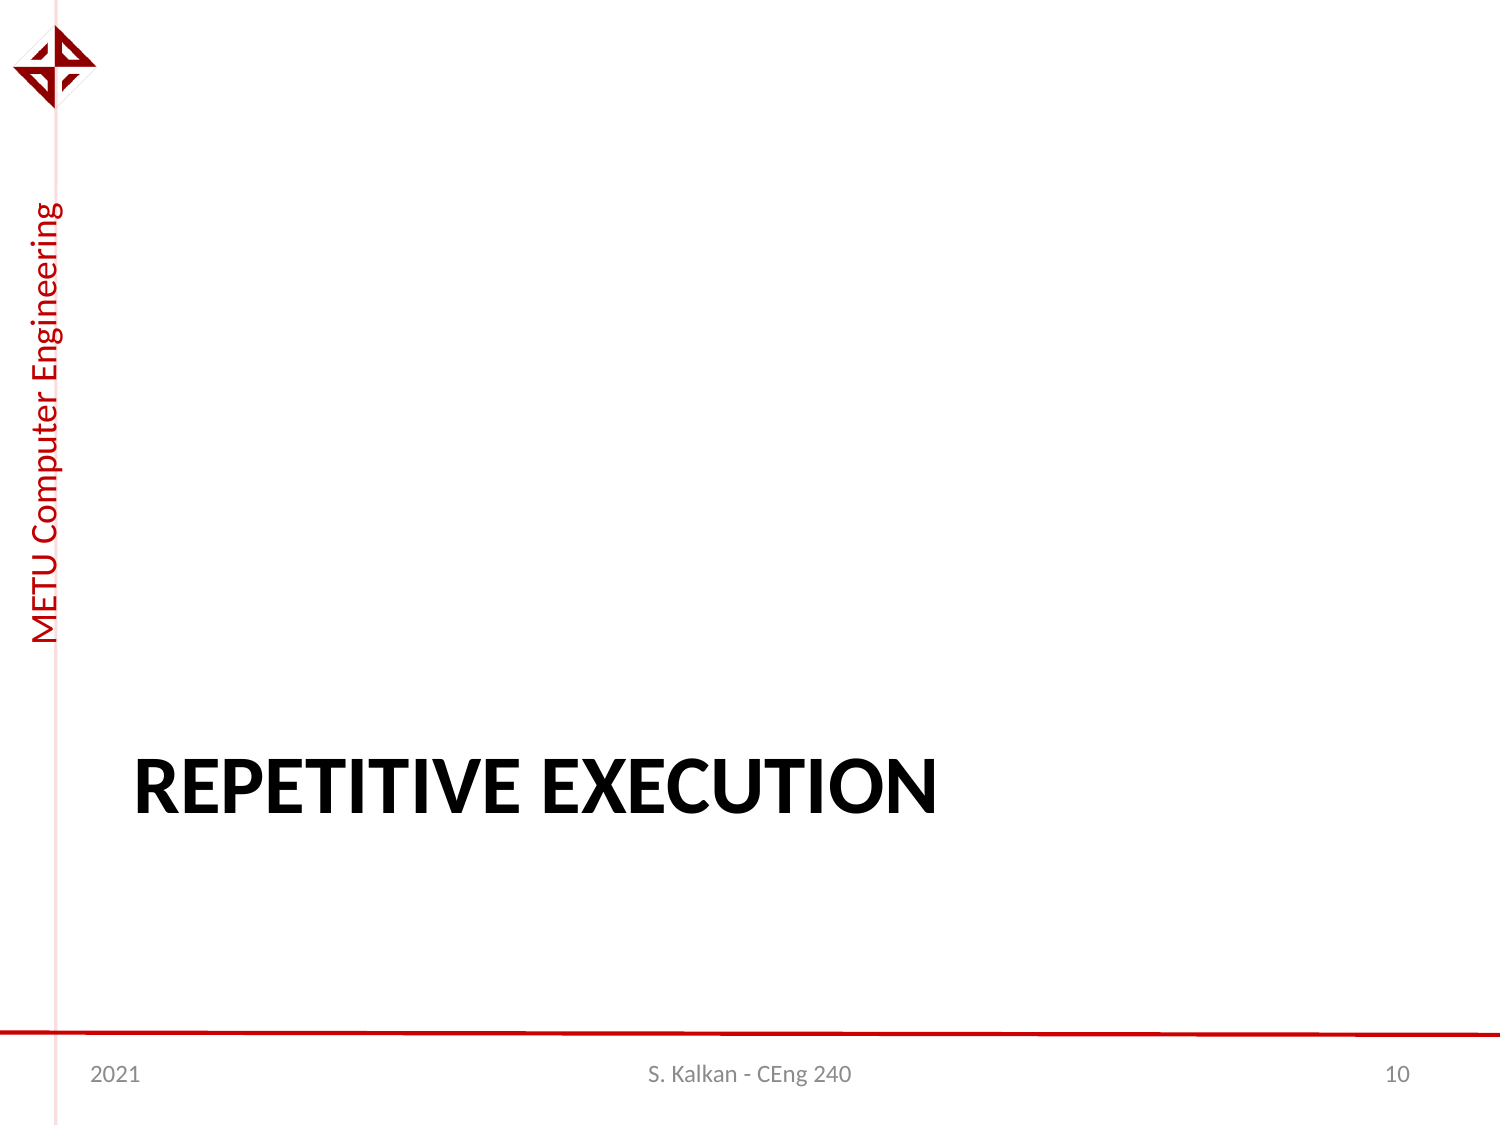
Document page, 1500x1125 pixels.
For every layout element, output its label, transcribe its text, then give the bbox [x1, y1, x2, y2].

footer S. Kalkan - CEng 240 [512, 1042, 988, 1103]
picture [58, 24, 97, 109]
title Repetitive execution [118, 722, 1394, 947]
picture [12, 24, 54, 109]
slide_number 2021 [75, 1042, 425, 1103]
slide_number 10 [1074, 1042, 1425, 1103]
